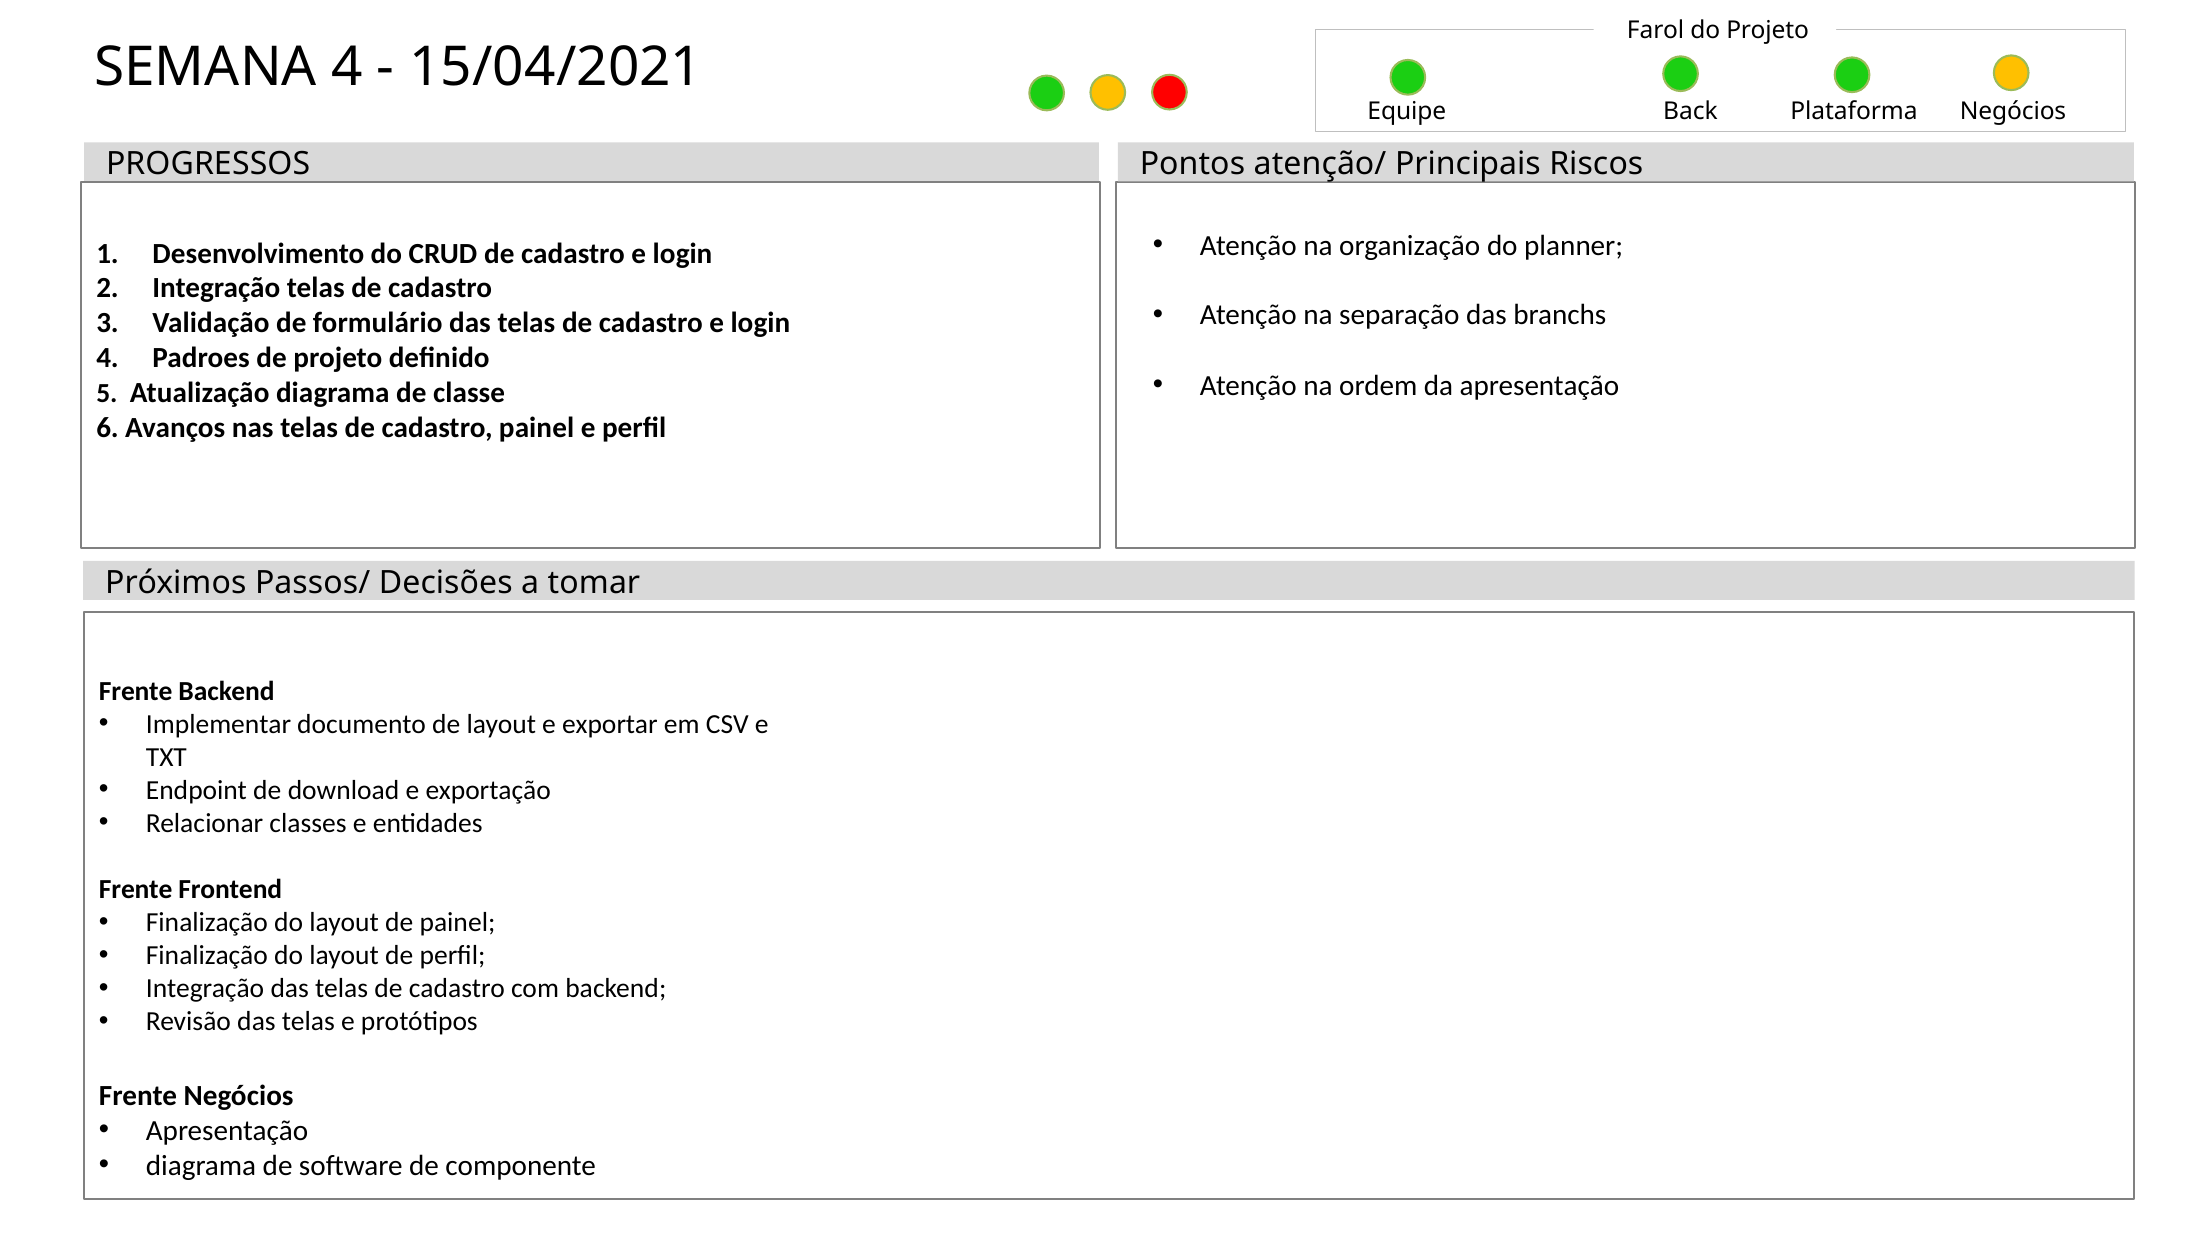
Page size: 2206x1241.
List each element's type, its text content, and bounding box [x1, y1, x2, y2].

text_box [1661, 54, 1700, 94]
text_box Atenção na organização do planner; Atenção na separação das branchs Atenção na ordem da apresentação [1138, 218, 1717, 478]
text_box Próximos Passos/ Decisões a tomar [83, 560, 2135, 600]
text_box [1832, 55, 1872, 95]
text_box Desenvolvimento do CRUD de cadastro e login Integração telas de cadastro Validação de formulário das telas de cadastro e login Padroes de projeto definido 5. Atualização diagrama de classe 6. Avanços nas telas de cadastro, painel e perfil [79, 179, 1102, 550]
text_box PROGRESSOS [84, 142, 1099, 179]
text_box Frente Backend Implementar documento de layout e exportar em CSV e TXT Endpoint de download e exportação Relacionar classes e entidades Frente Frontend Finalização do layout de painel; Finalização do layout de perfil; Integração das telas de cadastro com backend; Revisão das telas e protótipos Frente Negócios Apresentação diagrama de software de componente [82, 609, 2136, 1201]
text_box [1114, 179, 2137, 550]
text_box Farol do Projeto [1592, 6, 1838, 45]
text_box [1088, 72, 1128, 112]
text_box [1313, 27, 2127, 133]
text_box [1150, 72, 1189, 112]
text_box [1991, 53, 2031, 93]
text_box Pontos atenção/ Principais Riscos [1117, 142, 2134, 182]
text_box [1027, 73, 1067, 113]
title SEMANA 4 - 15/04/2021 [77, 30, 2062, 162]
